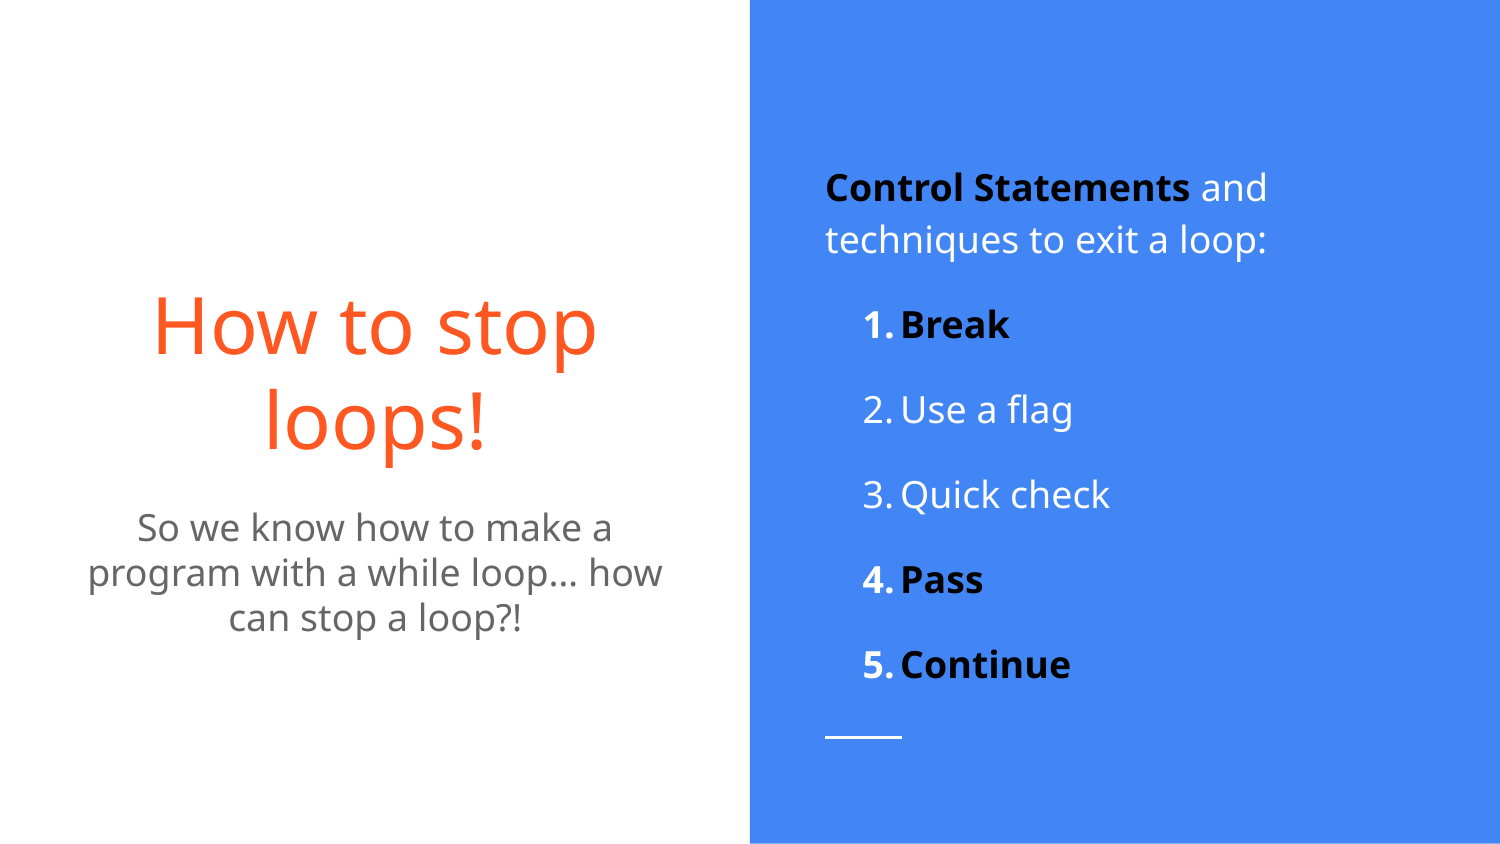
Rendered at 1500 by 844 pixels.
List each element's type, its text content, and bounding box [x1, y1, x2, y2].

title How to stop loops! [43, 225, 708, 481]
list Control Statements and techniques to exit a loop: Break Use a flag Quick check Pass Continue [810, 118, 1440, 725]
subtitle So we know how to make a program with a while loop… how can stop a loop?! [43, 489, 708, 710]
